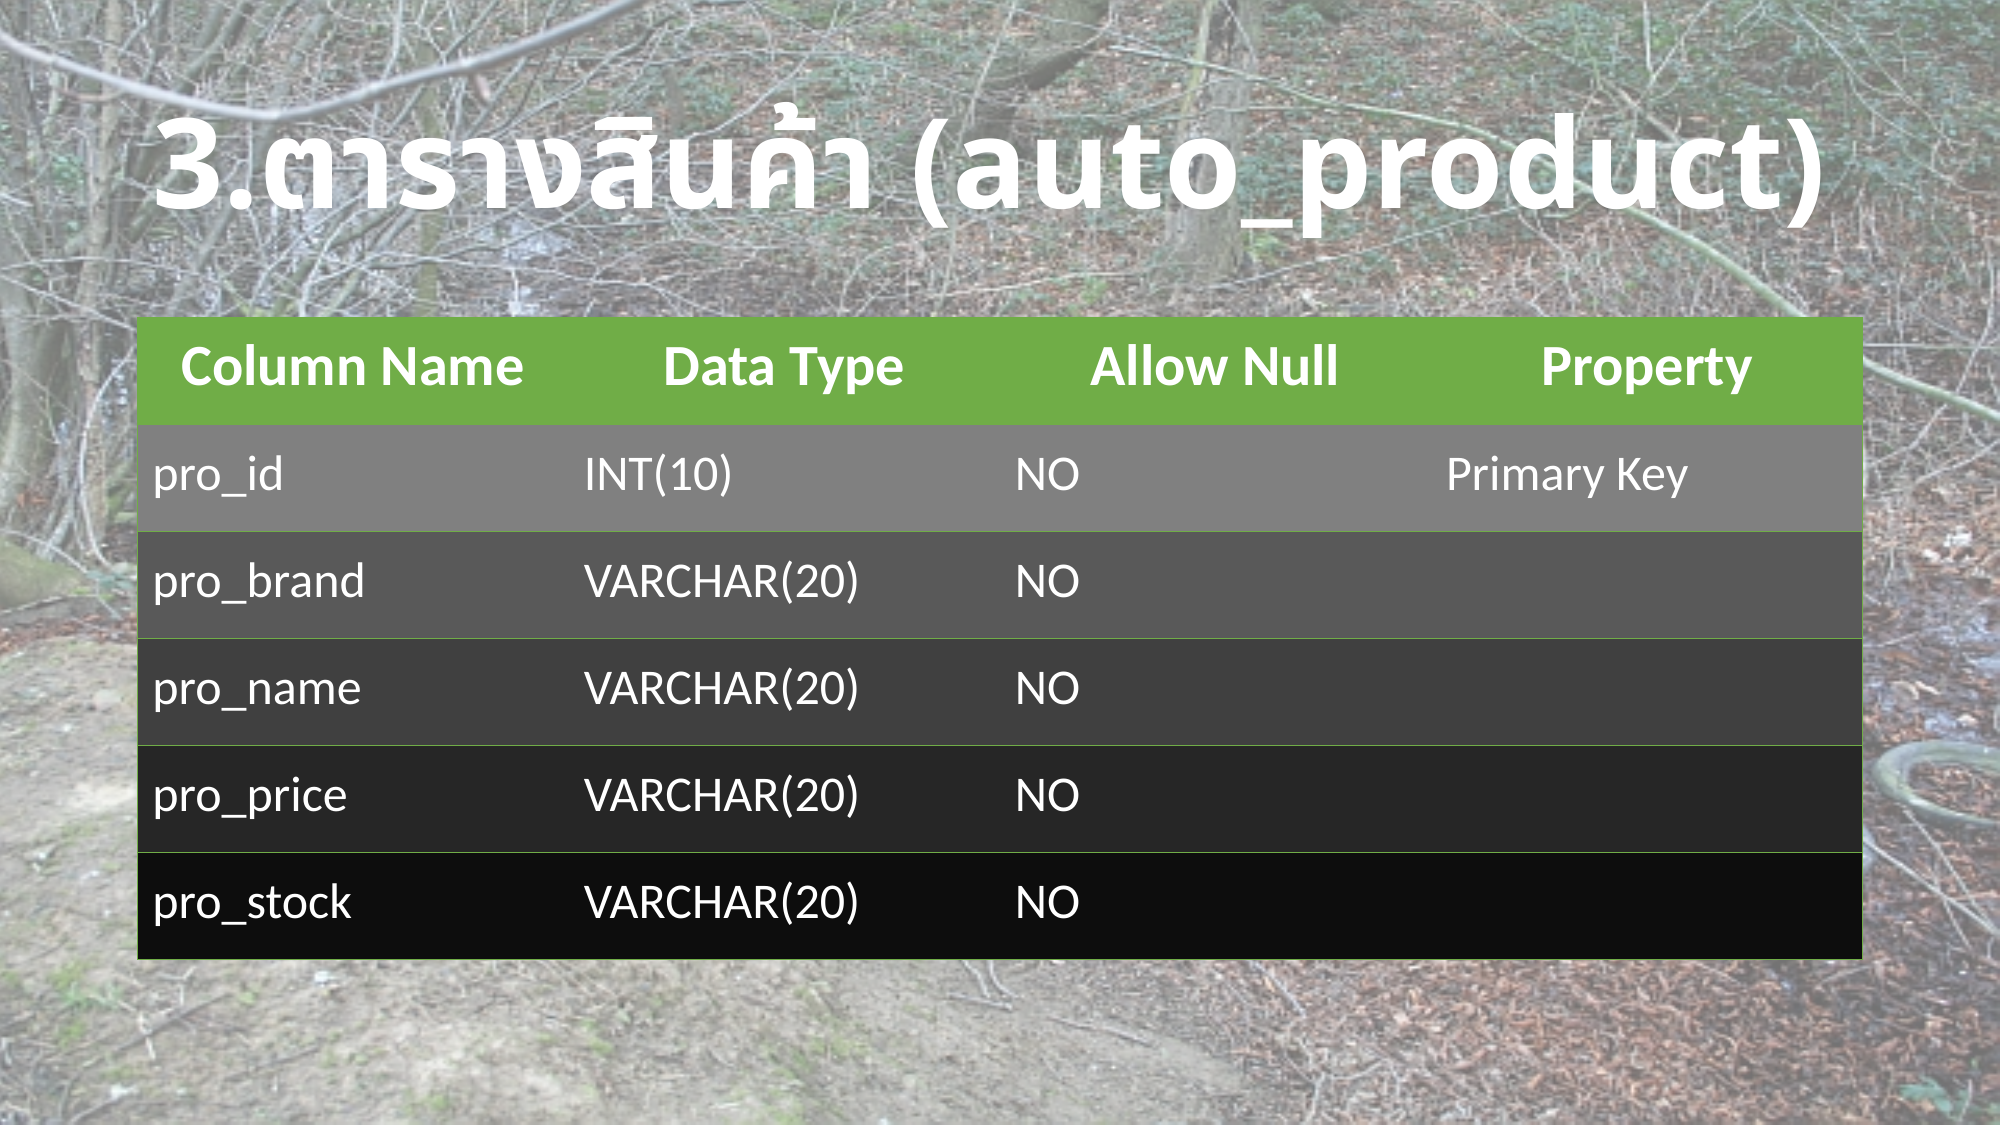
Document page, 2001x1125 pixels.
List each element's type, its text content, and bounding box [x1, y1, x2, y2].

table_cell NO [1000, 853, 1431, 959]
table_header Property [1431, 318, 1862, 424]
table_cell VARCHAR(20) [569, 532, 1000, 638]
table_cell [1431, 532, 1862, 638]
table_cell VARCHAR(20) [569, 639, 1000, 745]
table_cell pro_brand [138, 532, 569, 638]
table_cell INT(10) [569, 425, 1000, 531]
table_cell pro_id [138, 425, 569, 531]
table_cell NO [1000, 639, 1431, 745]
table_header Column Name [138, 318, 569, 424]
table_cell [1431, 746, 1862, 852]
table_cell VARCHAR(20) [569, 746, 1000, 852]
table_header Allow Null [1000, 318, 1431, 424]
table_cell [1431, 853, 1862, 959]
table_cell NO [1000, 425, 1431, 531]
table_cell pro_stock [138, 853, 569, 959]
table_cell NO [1000, 532, 1431, 638]
table_cell NO [1000, 746, 1431, 852]
table_cell pro_name [138, 639, 569, 745]
table_cell Primary Key [1431, 425, 1862, 531]
table_cell [1431, 639, 1862, 745]
table_cell pro_price [138, 746, 569, 852]
table_header Data Type [569, 318, 1000, 424]
table_cell VARCHAR(20) [569, 853, 1000, 959]
title 3.ตารางสินค้า (auto_product) [137, 59, 1863, 278]
